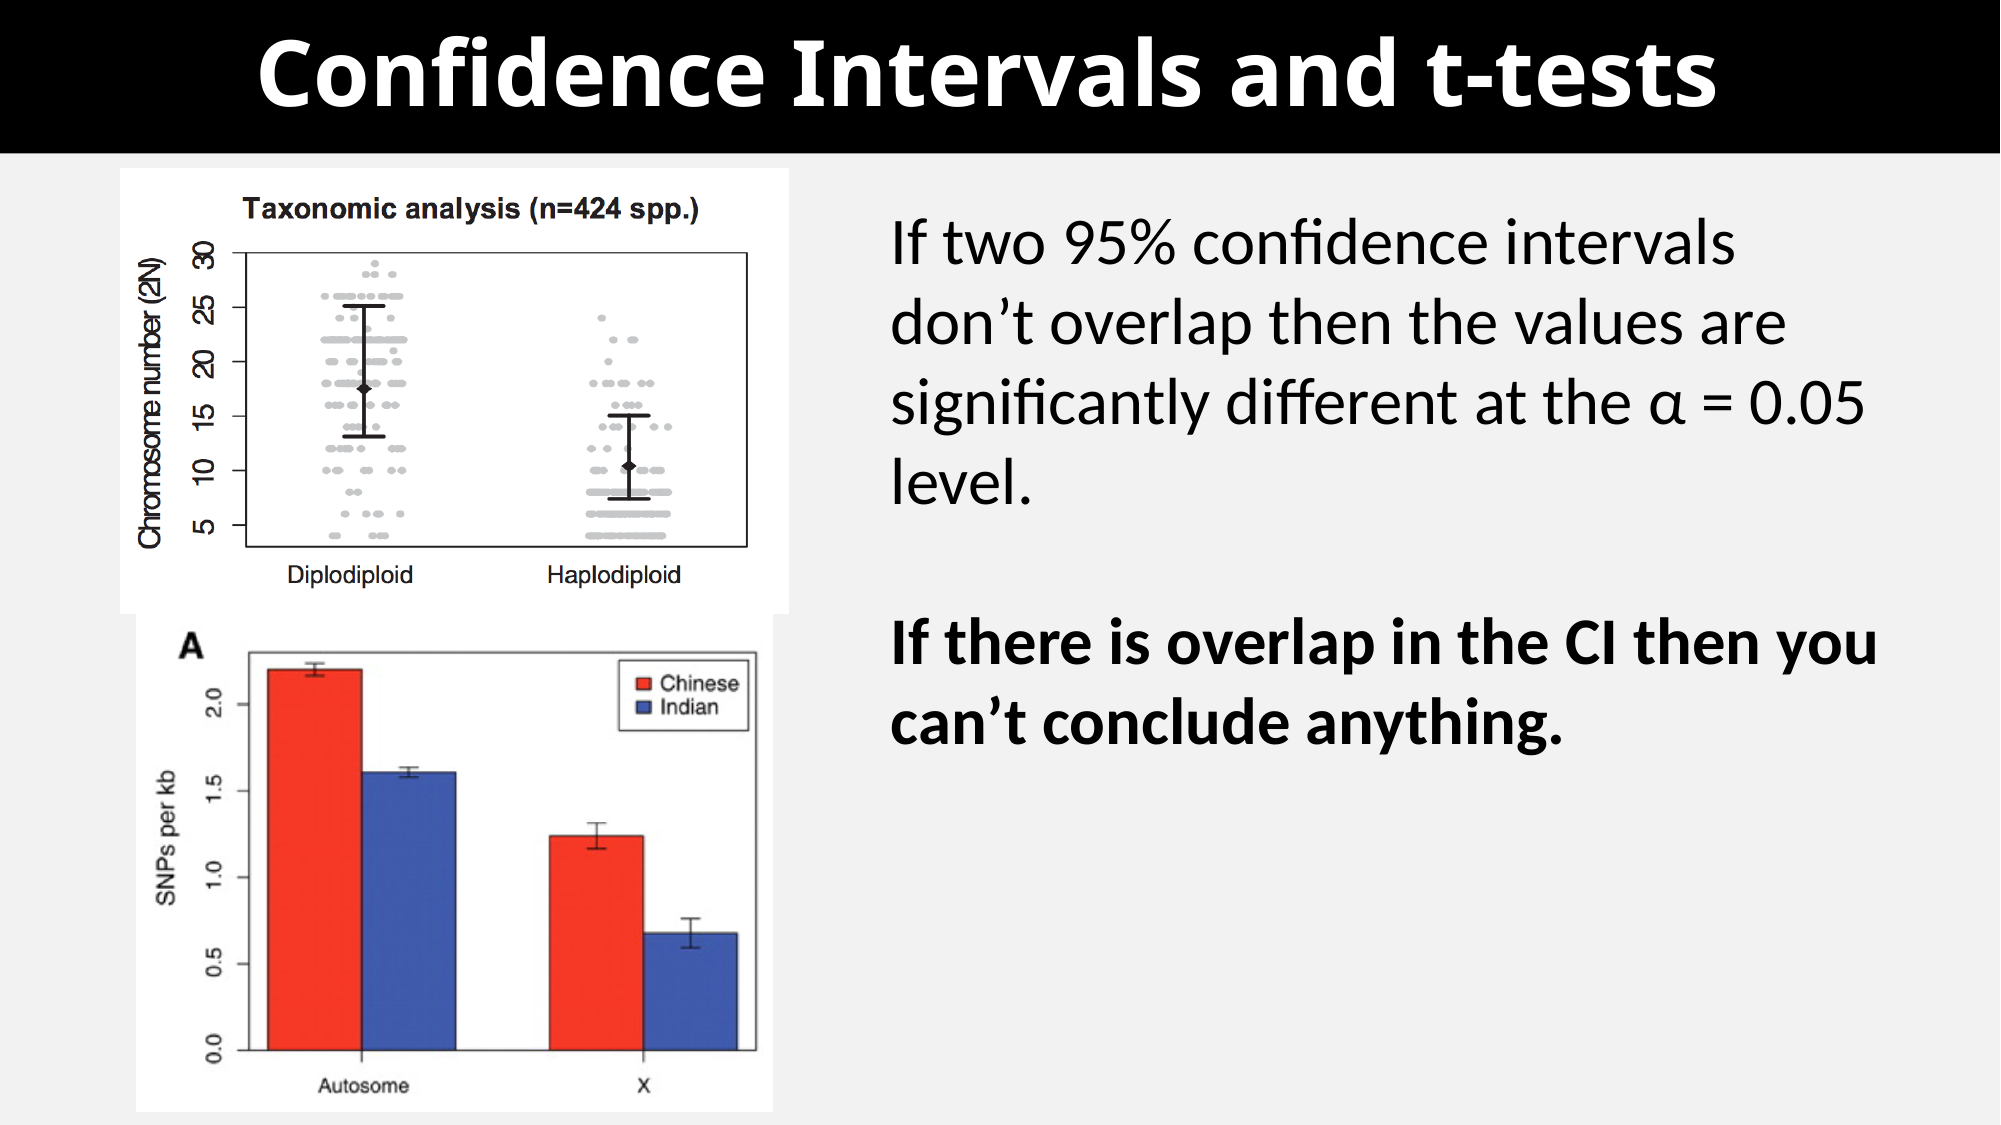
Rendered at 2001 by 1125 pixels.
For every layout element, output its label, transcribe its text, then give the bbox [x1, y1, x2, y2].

picture [120, 168, 789, 1112]
title Confidence Intervals and t-tests [0, 0, 2000, 154]
text_box If two 95% confidence intervals don’t overlap then the values are significantly different at the α = 0.05 level. If there is overlap in the CI then you can’t conclude anything. [876, 190, 1899, 765]
